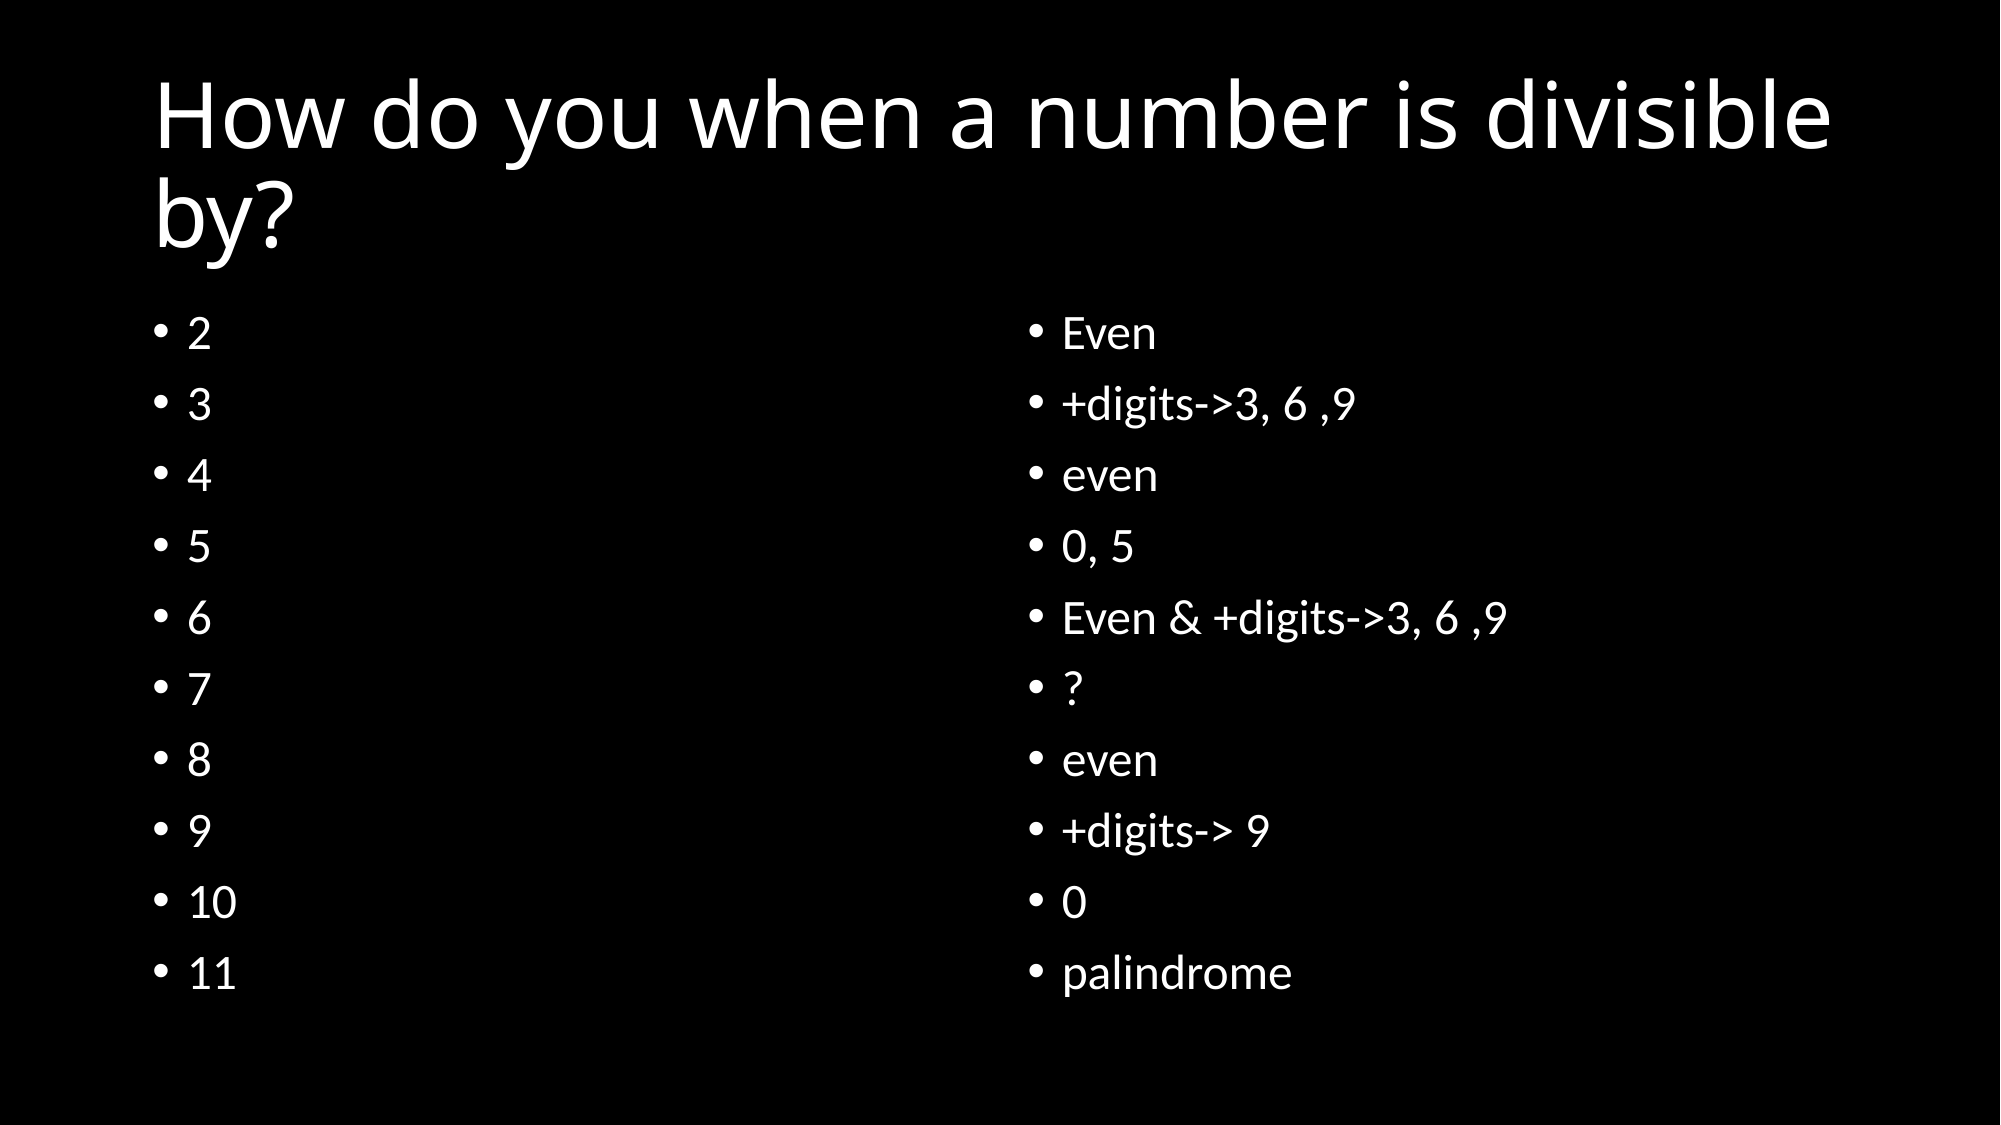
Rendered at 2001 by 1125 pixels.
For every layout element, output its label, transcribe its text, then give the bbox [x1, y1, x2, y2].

title How do you when a number is divisible by? [137, 59, 1863, 278]
list 2 3 4 5 6 7 8 9 10 11 [137, 299, 988, 1014]
list Even +digits->3, 6 ,9 even 0, 5 Even & +digits->3, 6 ,9 ? even +digits-> 9 0 palindrome [1012, 299, 1863, 1014]
